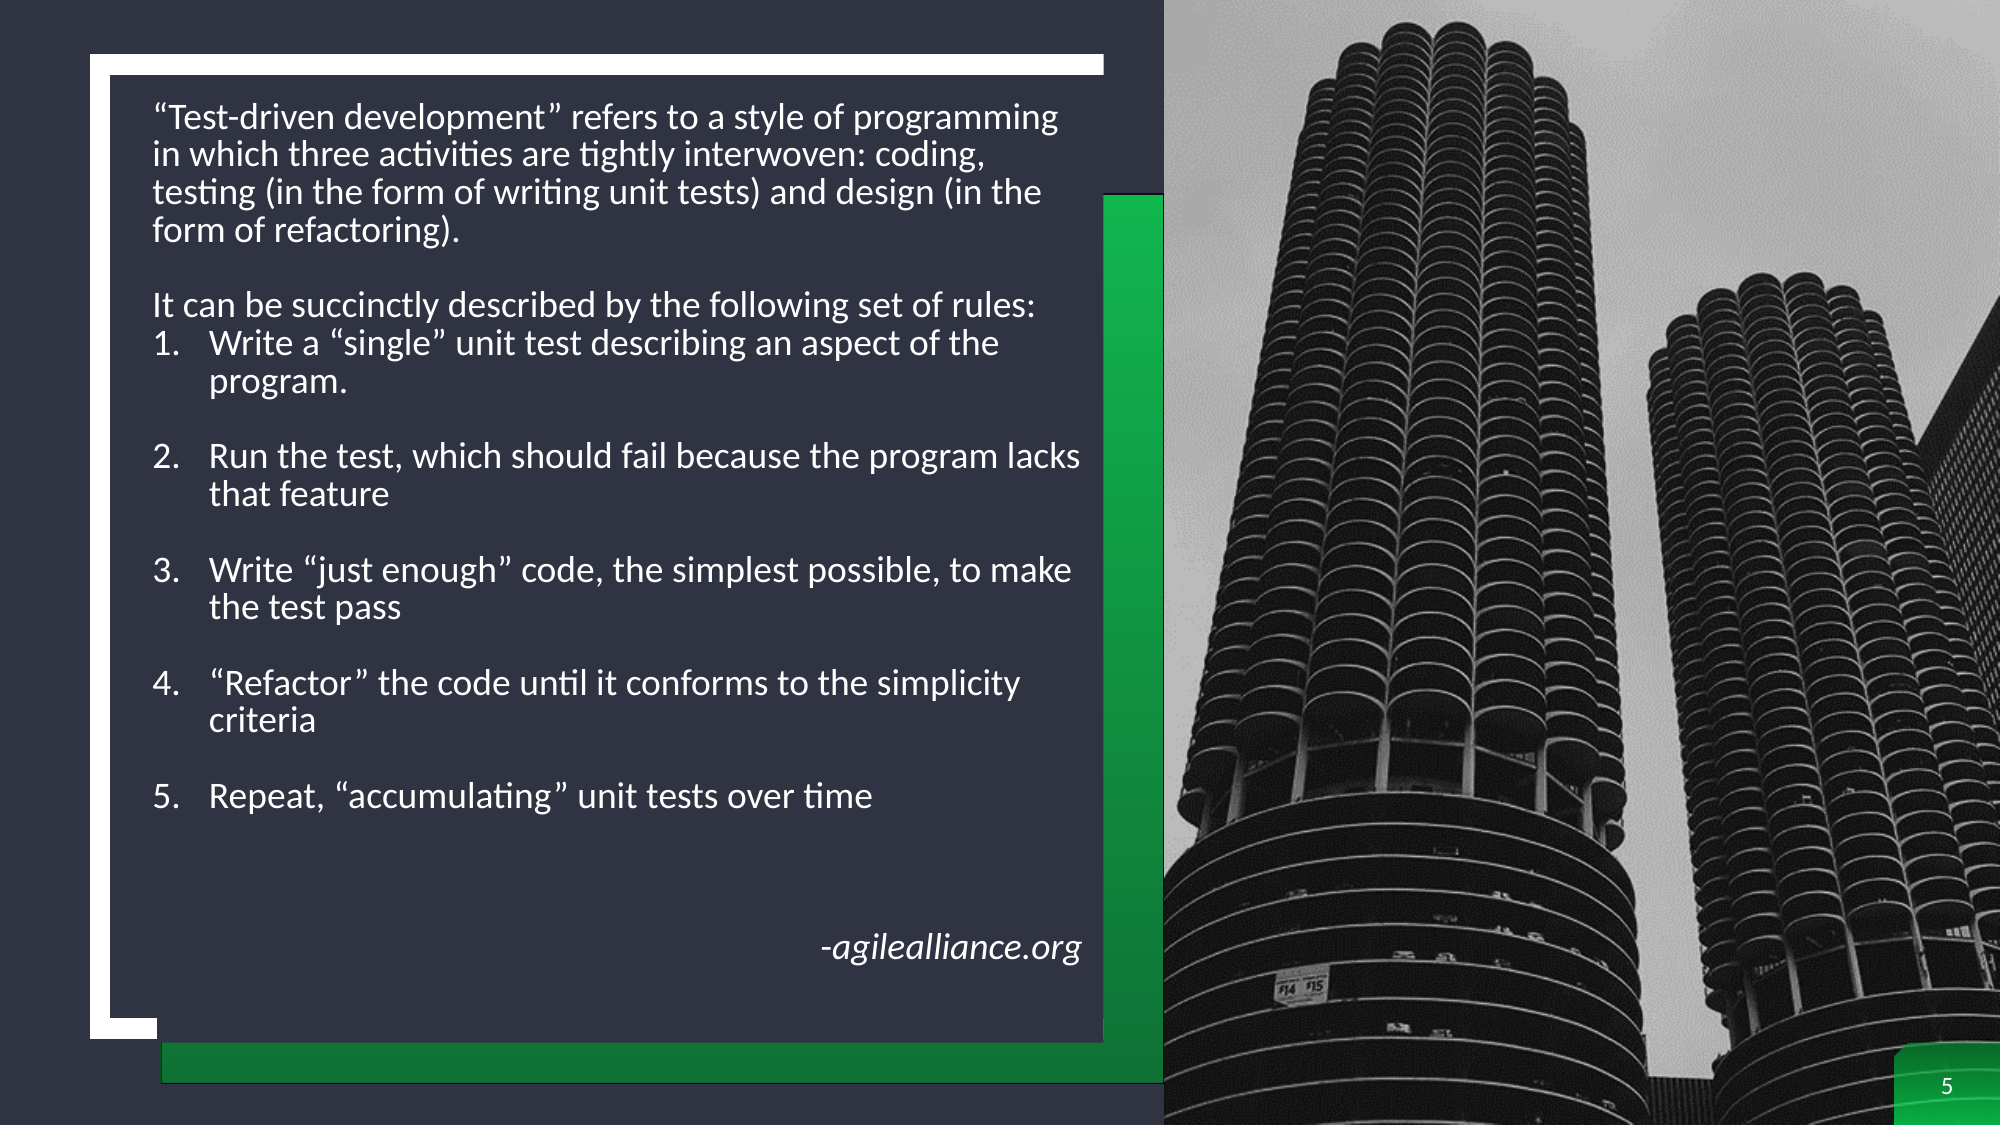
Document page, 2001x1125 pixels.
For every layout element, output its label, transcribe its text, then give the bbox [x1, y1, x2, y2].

picture [1164, 0, 2000, 1125]
list “Test-driven development” refers to a style of programming in which three activities are tightly interwoven: coding, testing (in the form of writing unit tests) and design (in the form of refactoring). It can be succinctly described by the following set of rules: Write a “single” unit test describing an aspect of the program. Run the test, which should fail because the program lacks that feature Write “just enough” code, the simplest possible, to make the test pass “Refactor” the code until it conforms to the simplicity criteria Repeat, “accumulating” unit tests over time -agilealliance.org [137, 93, 1098, 1043]
